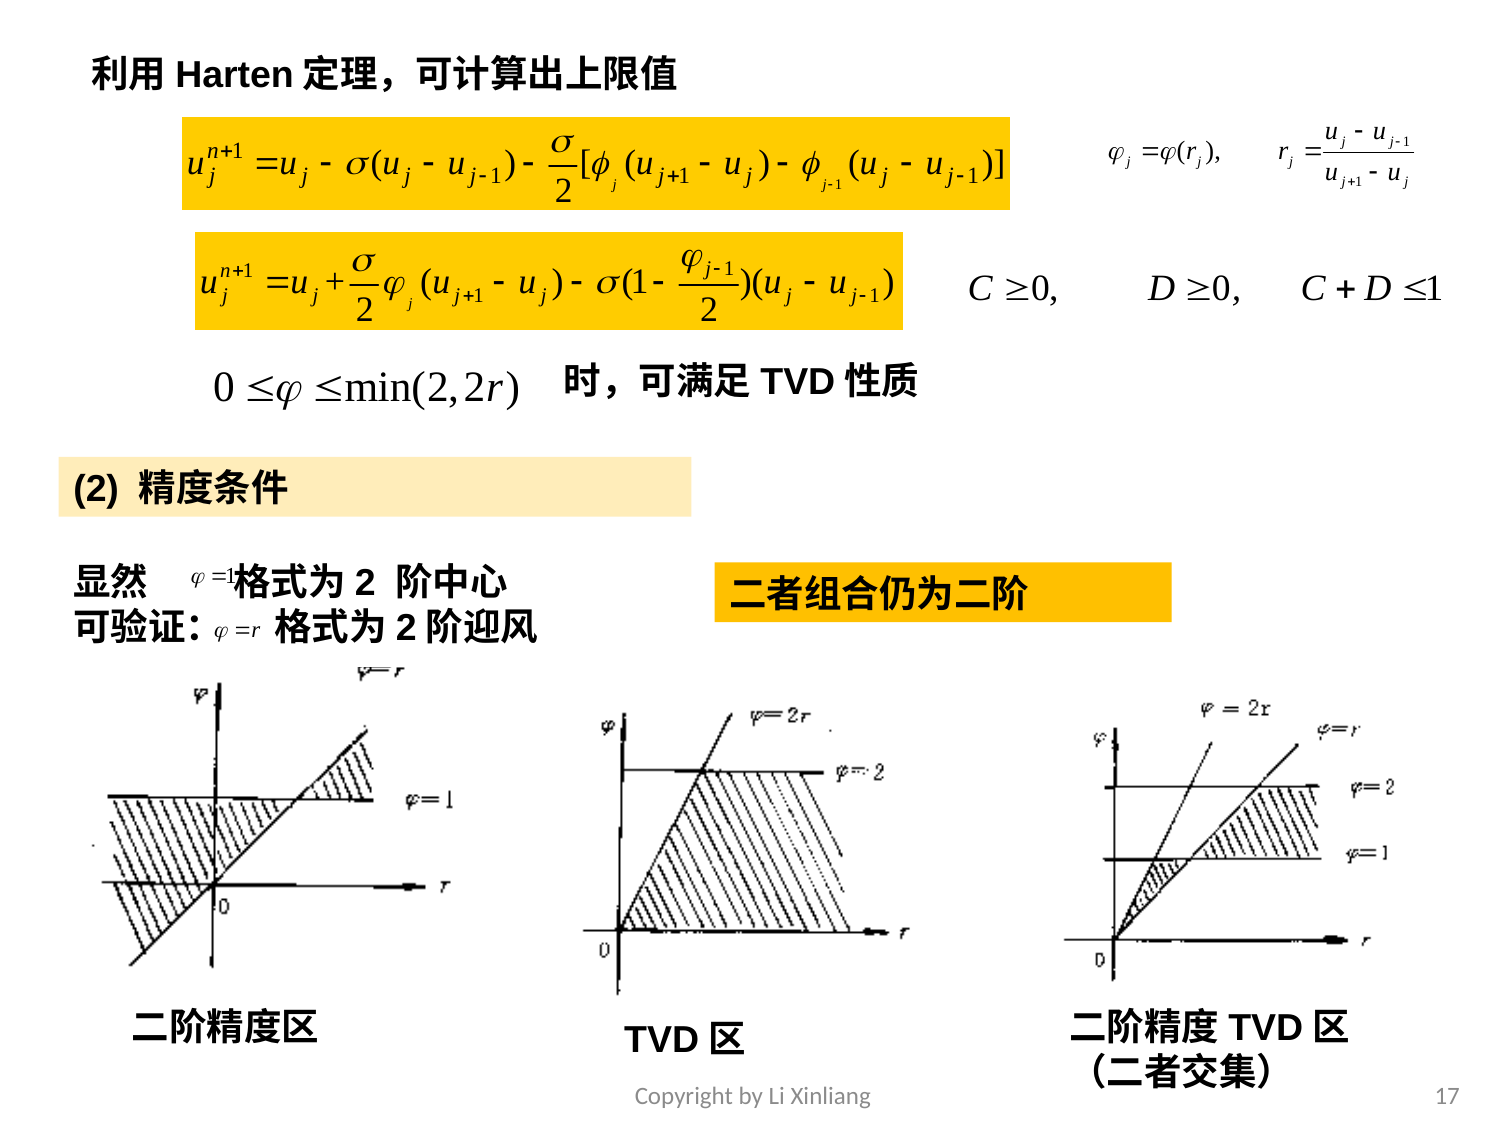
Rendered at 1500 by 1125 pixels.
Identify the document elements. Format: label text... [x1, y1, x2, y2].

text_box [962, 266, 1448, 315]
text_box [210, 620, 266, 649]
picture [538, 691, 938, 999]
text_box 显然 格式为2 阶中心 可验证： 格式为2阶迎风 [58, 550, 739, 656]
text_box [194, 231, 904, 330]
slide_number 17 [1125, 1065, 1475, 1125]
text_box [187, 562, 240, 594]
text_box 二者组合仍为二阶 [714, 562, 1172, 623]
text_box (2) 精度条件 [58, 456, 692, 517]
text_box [206, 361, 530, 421]
footer Copyright by Li Xinliang [515, 1065, 991, 1125]
text_box [0, 0, 1500, 75]
picture [58, 667, 520, 986]
text_box TVD区 [609, 1007, 914, 1068]
text_box 二阶精度TVD区（二者交集） [1054, 1010, 1430, 1101]
picture [1030, 655, 1454, 1001]
text_box 二阶精度区 [117, 996, 469, 1056]
text_box 时，可满足TVD性质 [549, 349, 948, 410]
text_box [181, 116, 1011, 211]
text_box 利用Harten定理，可计算出上限值 [76, 75, 774, 103]
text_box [1104, 113, 1419, 196]
